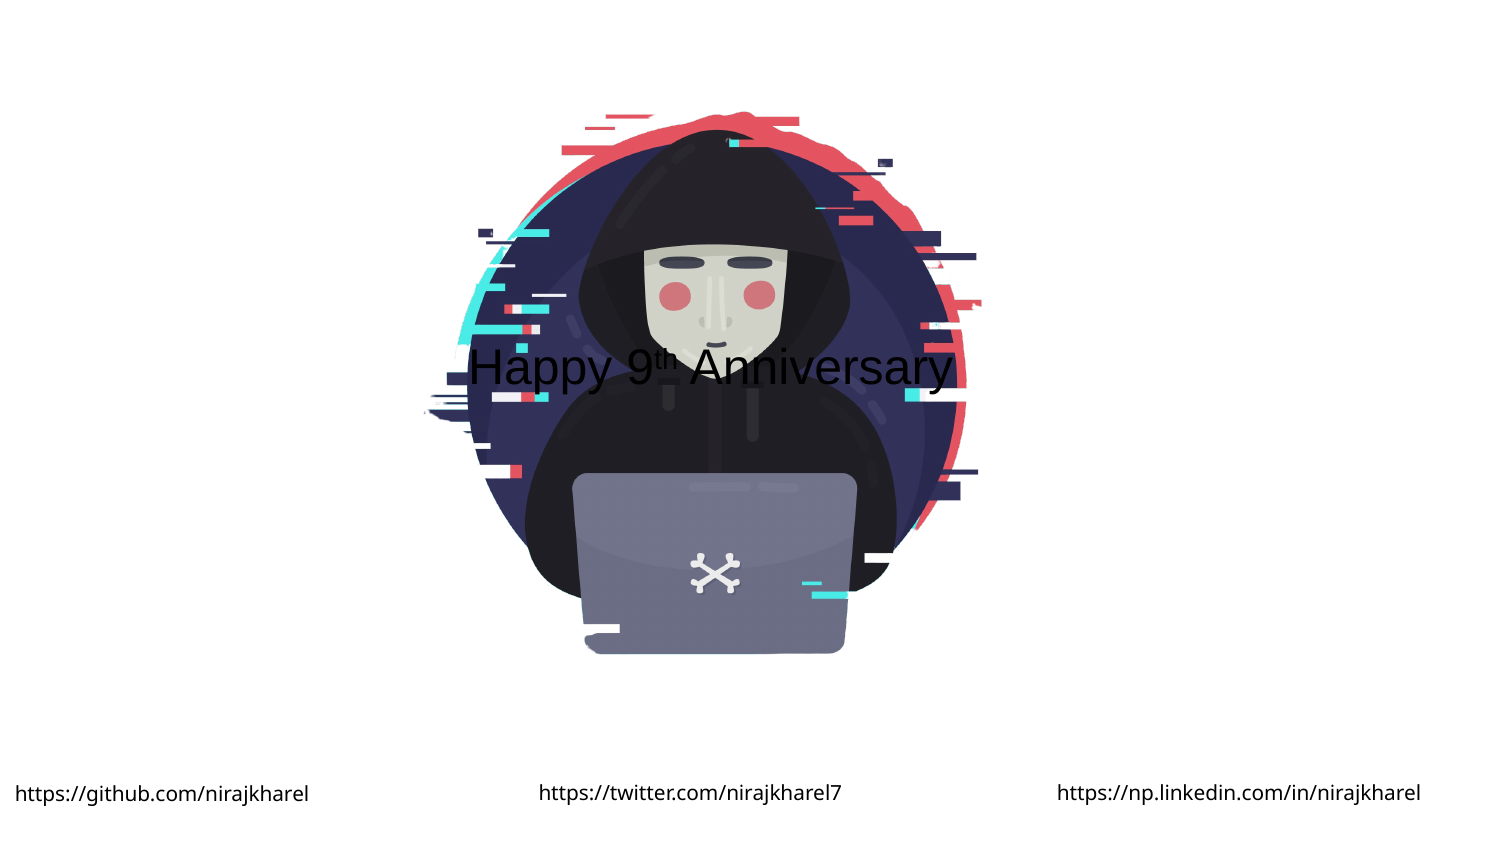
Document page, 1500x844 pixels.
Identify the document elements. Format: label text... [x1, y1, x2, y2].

picture [418, 100, 997, 667]
text_box https://np.linkedin.com/in/nirajkharel [1042, 772, 1469, 812]
text_box https://github.com/nirajkharel [0, 773, 409, 813]
text_box https://twitter.com/nirajkharel7 [523, 772, 950, 812]
